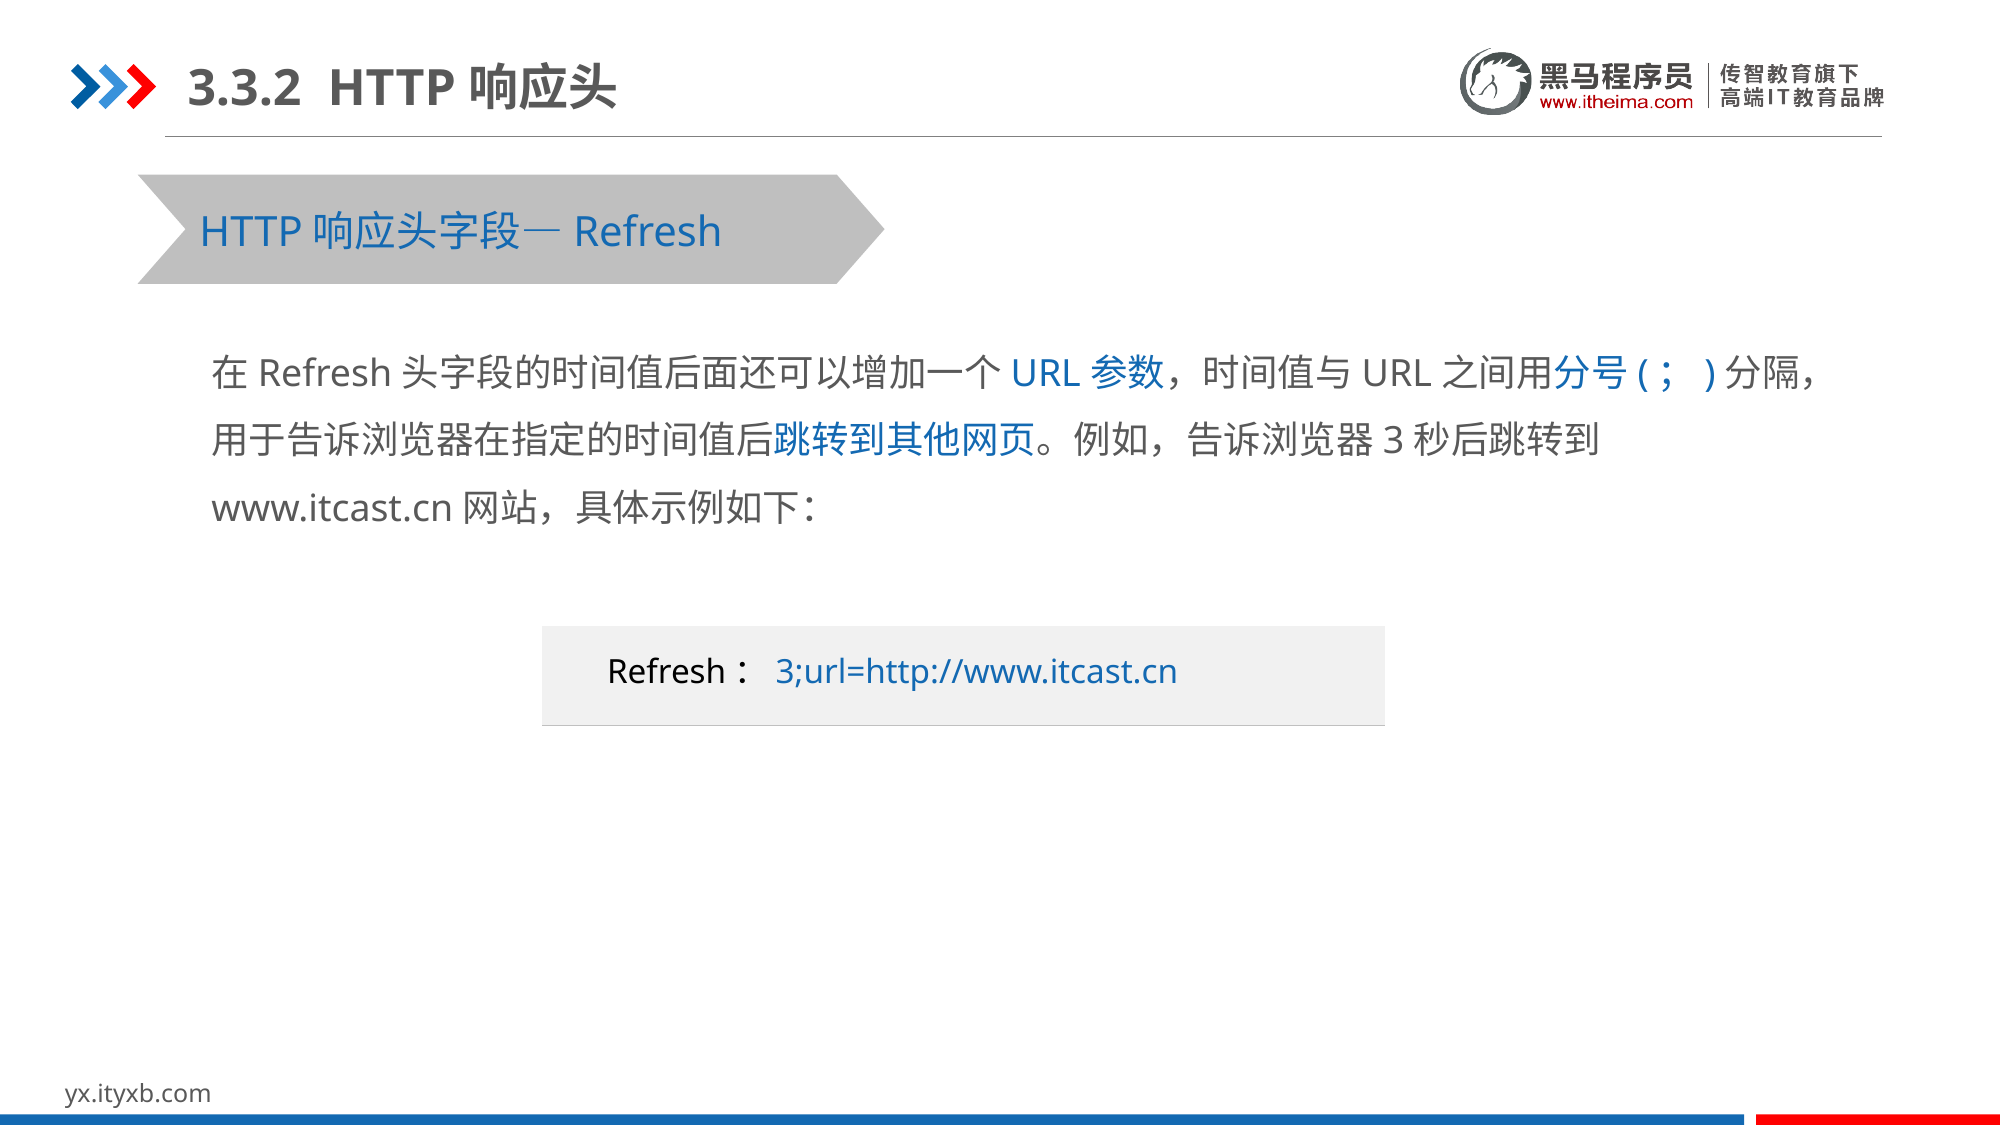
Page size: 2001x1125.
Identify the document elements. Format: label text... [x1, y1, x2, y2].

text_box [137, 174, 885, 284]
picture [1460, 48, 1887, 115]
text_box 在Refresh头字段的时间值后面还可以增加一个URL参数，时间值与URL之间用分号(；)分隔，用于告诉浏览器在指定的时间值后跳转到其他网页。例如，告诉浏览器3秒后跳转到www.itcast.cn网站，具体示例如下： [196, 318, 1863, 543]
text_box HTTP响应头字段—Refresh [184, 197, 738, 263]
text_box 3.3.2 HTTP响应头 [187, 43, 775, 127]
picture [542, 626, 1386, 726]
